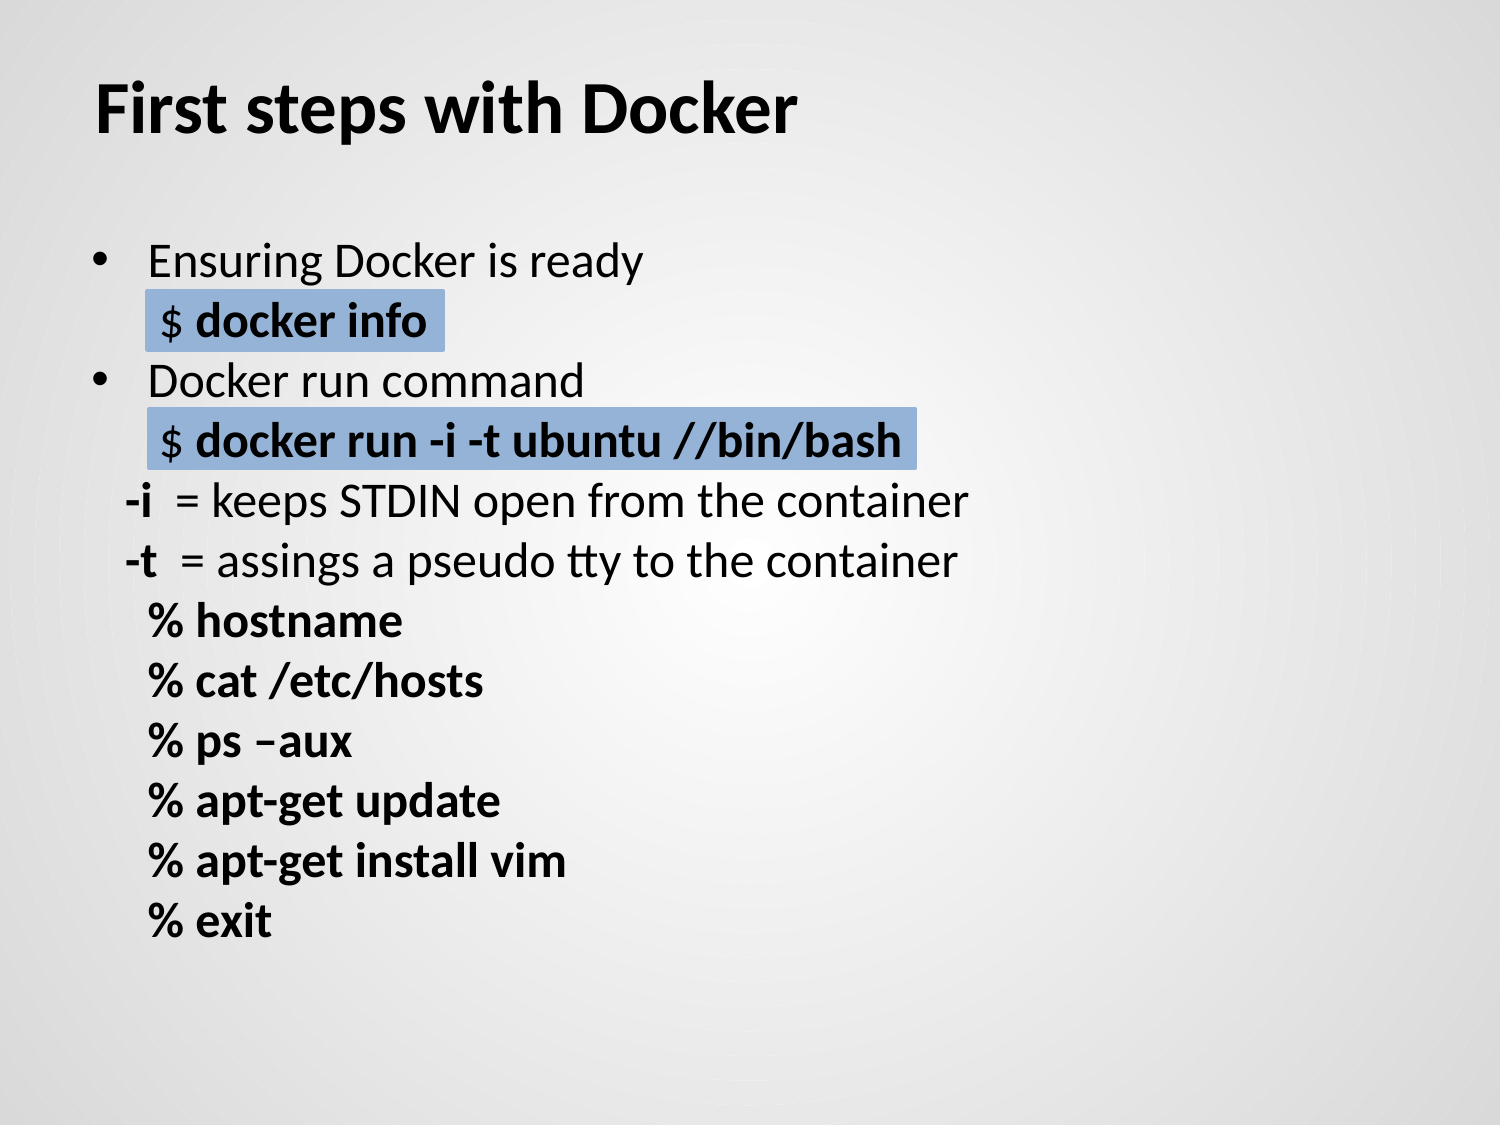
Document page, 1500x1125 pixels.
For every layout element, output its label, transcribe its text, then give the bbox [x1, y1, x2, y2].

text_box Ensuring Docker is ready $ docker info Docker run command $ docker run -i -t ubuntu //bin/bash -i = keeps STDIN open from the container -t = assings a pseudo tty to the container % hostname % cat /etc/hosts % ps –aux % apt-get update % apt-get install vim % exit [76, 100, 1500, 956]
title First steps with Docker [75, 45, 1425, 162]
